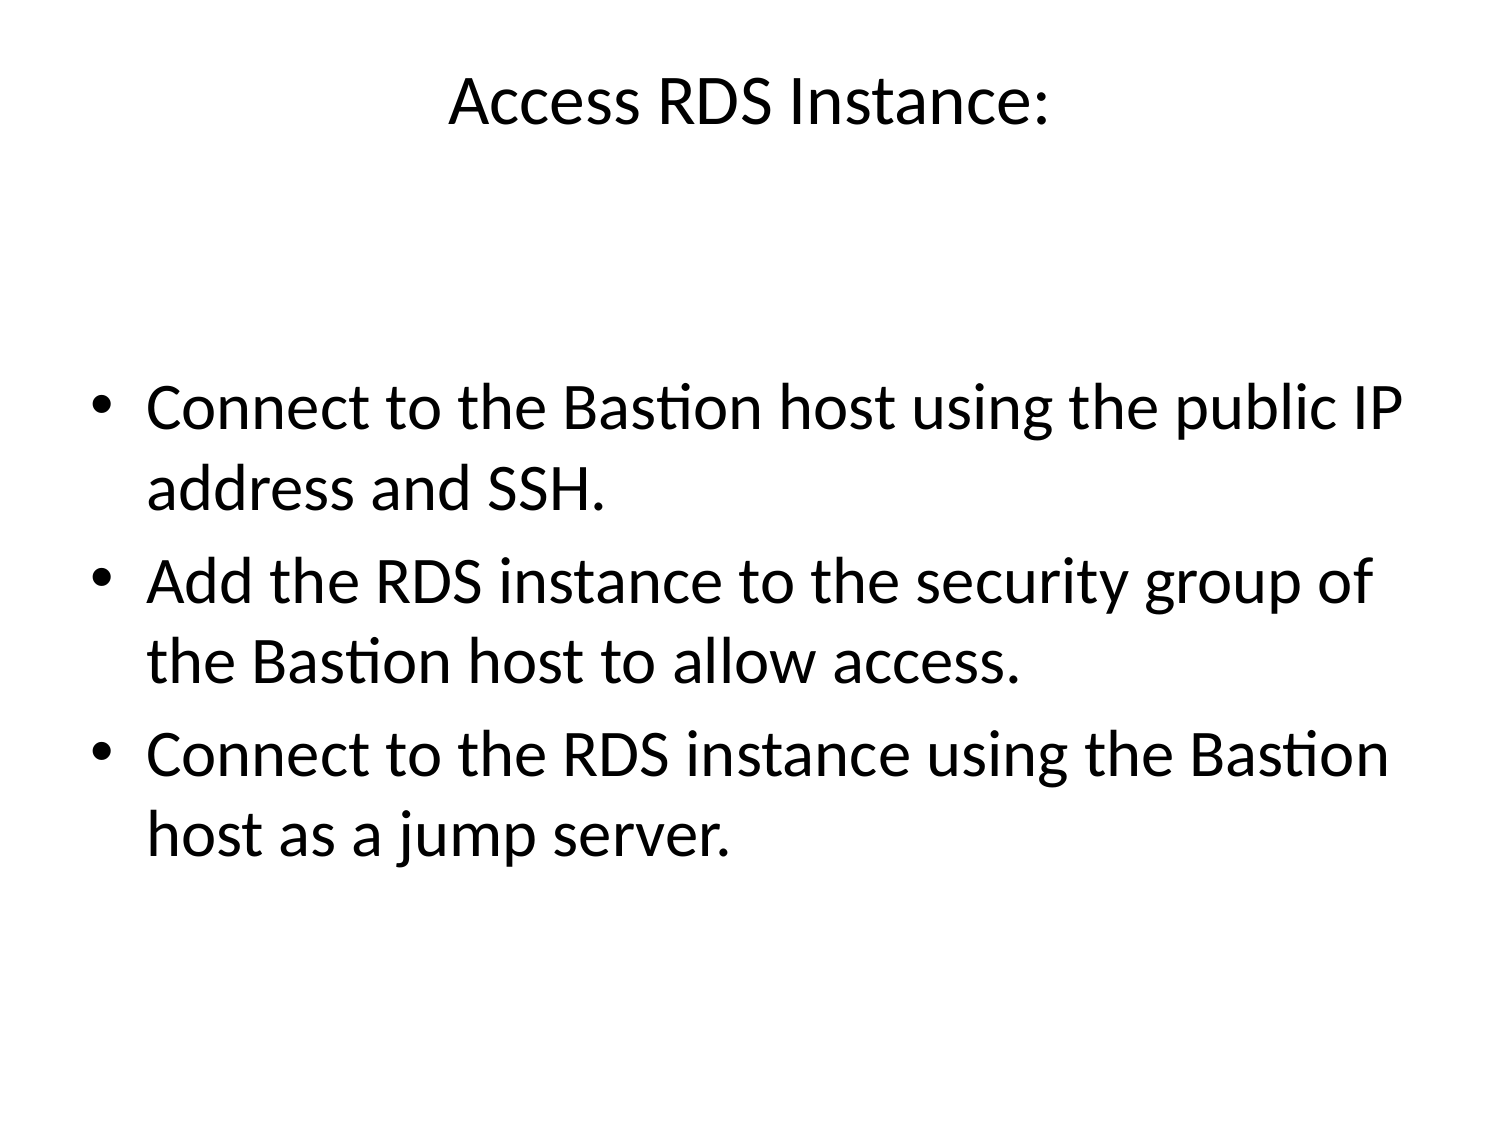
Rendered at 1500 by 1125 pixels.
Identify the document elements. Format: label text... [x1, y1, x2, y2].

list Connect to the Bastion host using the public IP address and SSH. Add the RDS instance to the security group of the Bastion host to allow access. Connect to the RDS instance using the Bastion host as a jump server. [75, 262, 1425, 1005]
title Access RDS Instance: [75, 45, 1425, 233]
